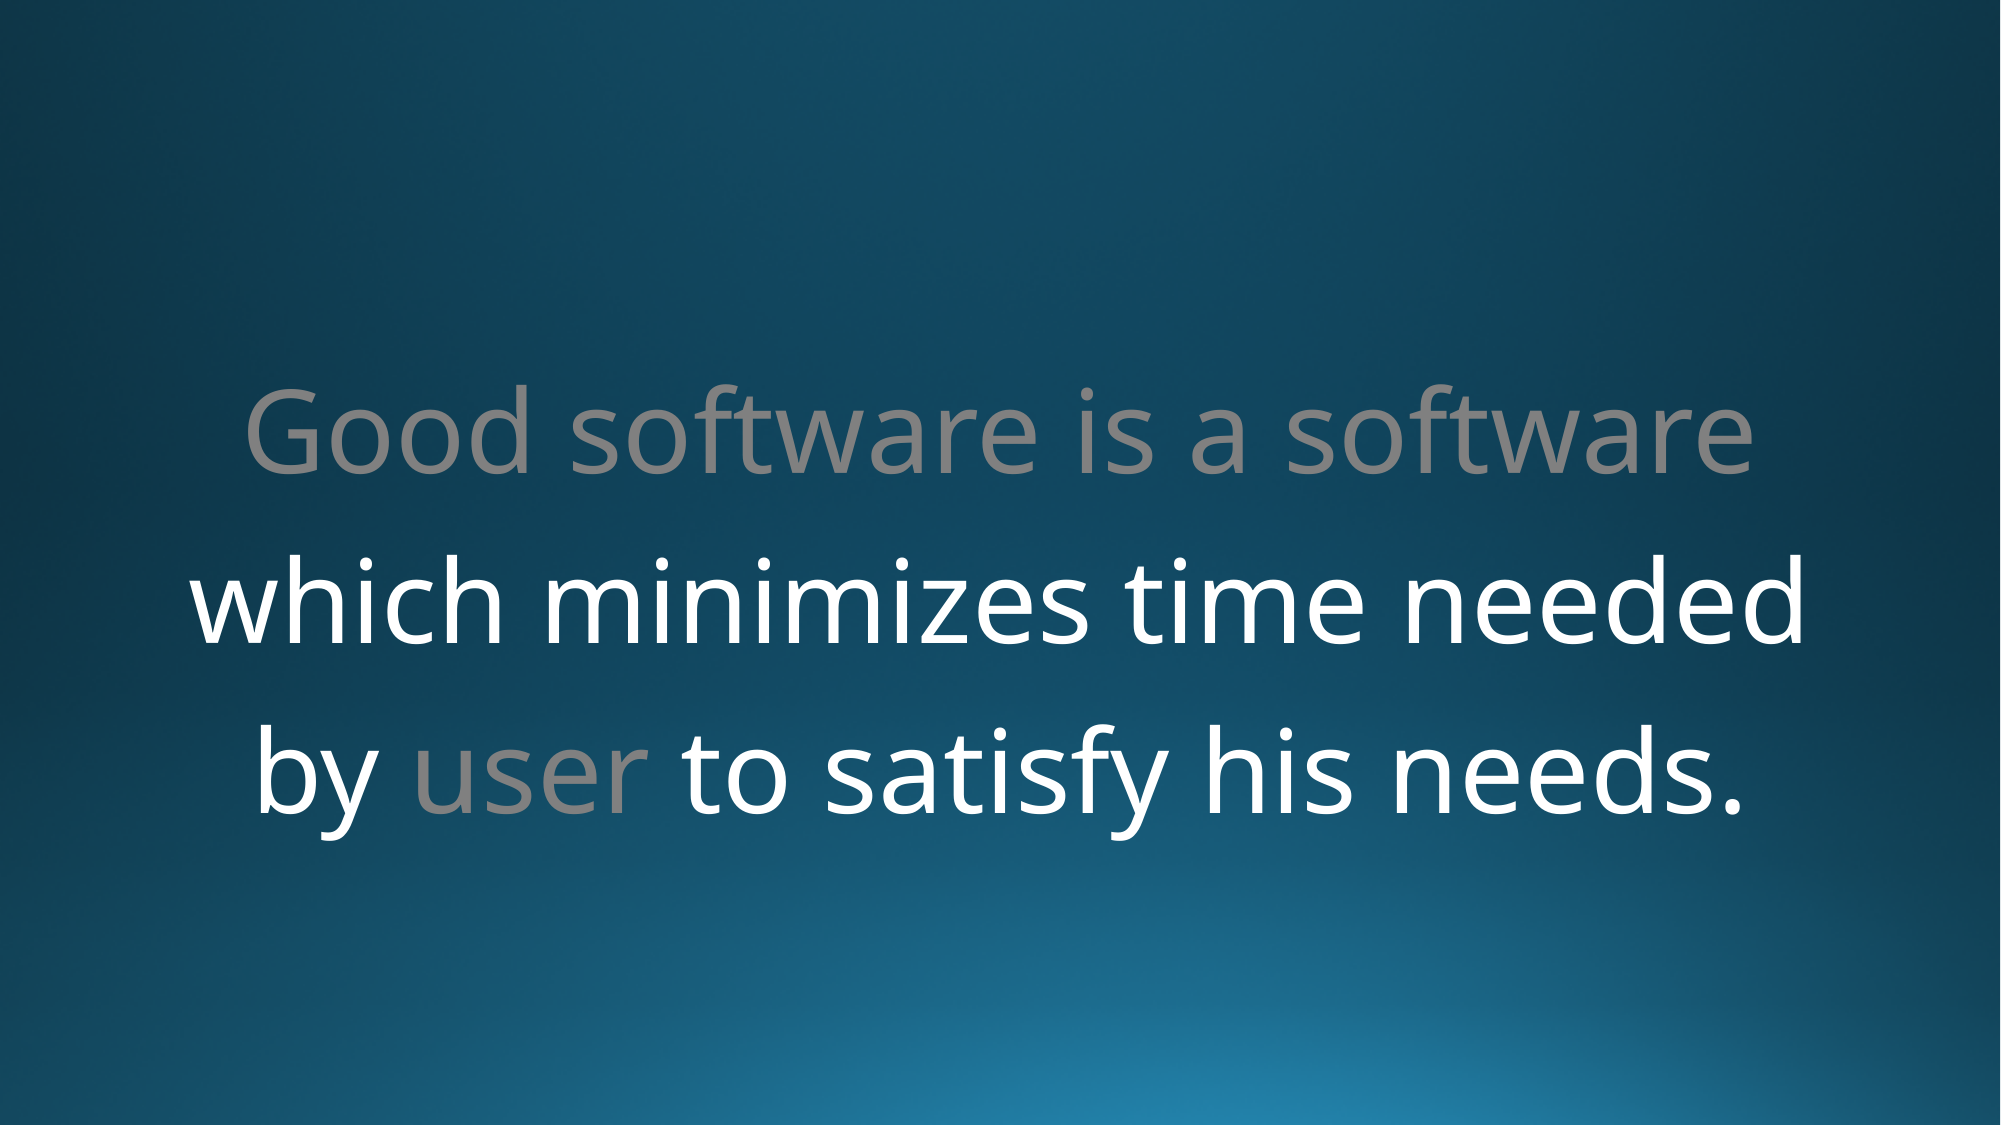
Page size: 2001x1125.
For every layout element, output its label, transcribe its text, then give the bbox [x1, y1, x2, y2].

picture [0, 0, 2001, 1125]
list Good software is a software which minimizes time needed by user to satisfy his needs. [160, 205, 1840, 920]
